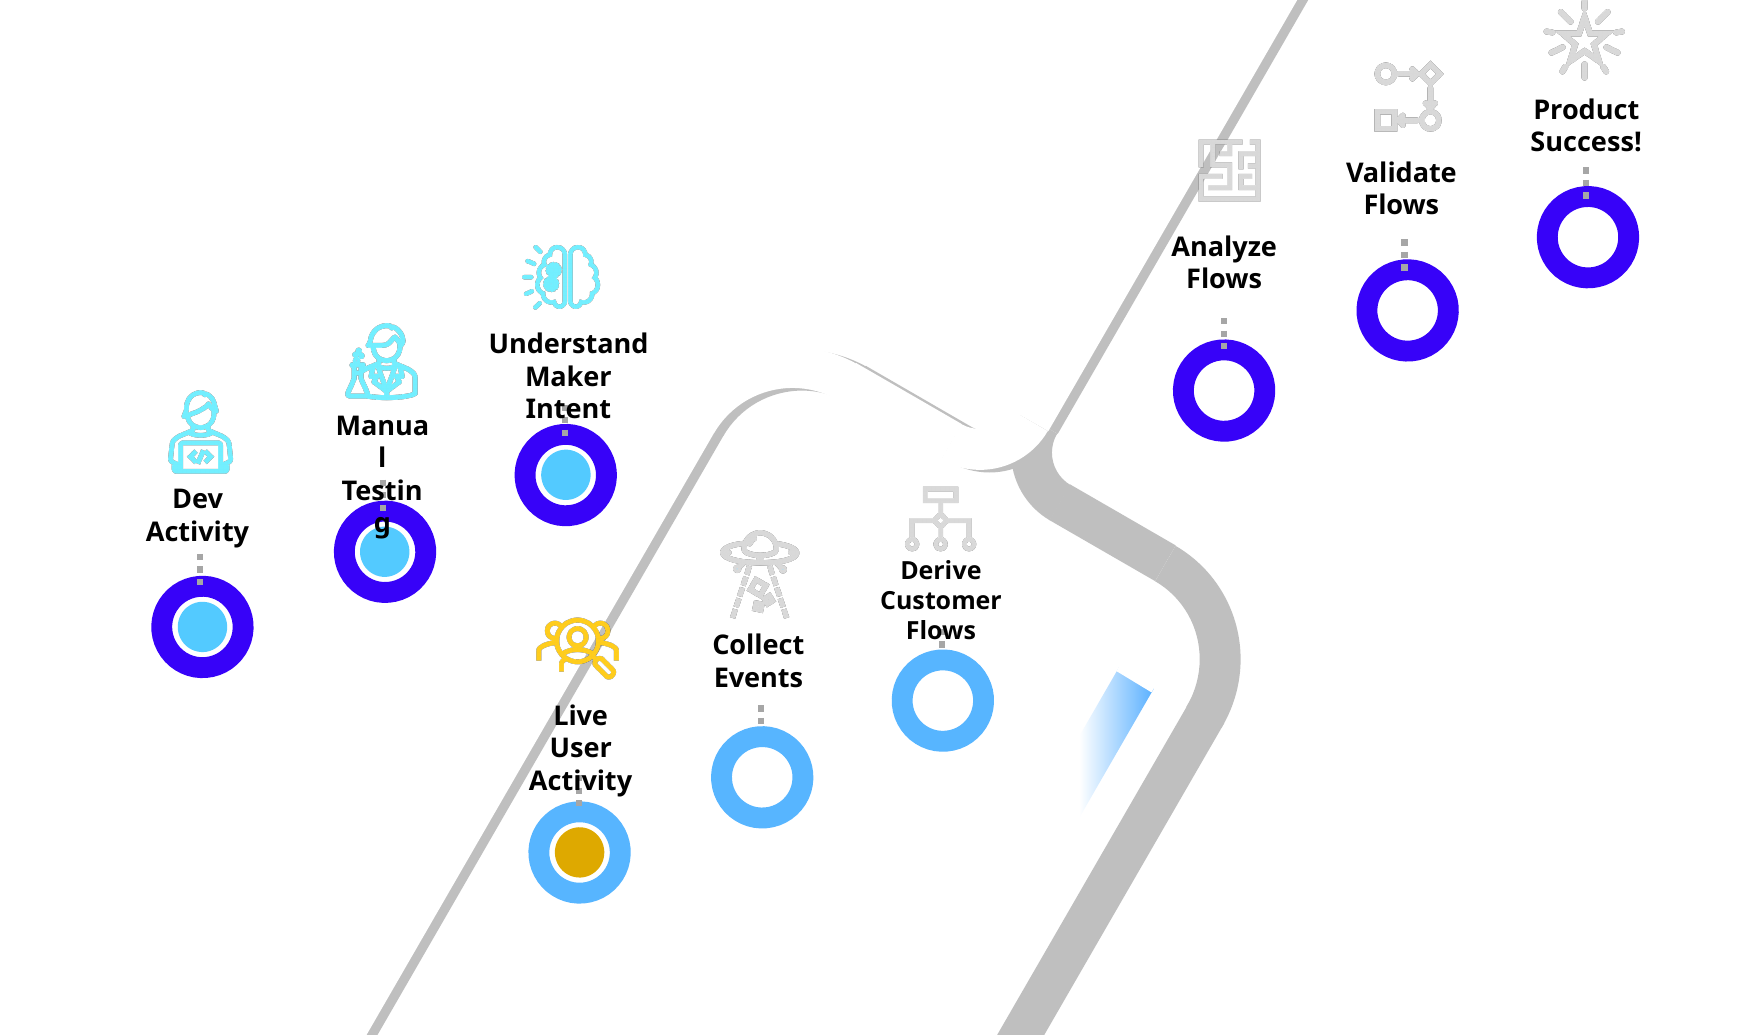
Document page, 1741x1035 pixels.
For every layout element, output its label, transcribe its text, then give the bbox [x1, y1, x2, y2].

text_box [1548, 195, 1628, 224]
picture [1363, 51, 1454, 142]
picture [522, 232, 613, 323]
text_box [0, 624, 1741, 844]
picture [895, 473, 986, 564]
picture [532, 602, 623, 693]
picture [155, 383, 246, 474]
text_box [0, 294, 1741, 624]
text_box Product Success! [1512, 84, 1661, 165]
text_box Validate Flows [1327, 147, 1476, 224]
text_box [0, 224, 1741, 294]
picture [1539, 0, 1630, 85]
picture [341, 316, 432, 407]
text_box [553, 844, 606, 879]
text_box [537, 844, 622, 895]
picture [1184, 125, 1275, 216]
picture [714, 528, 805, 619]
